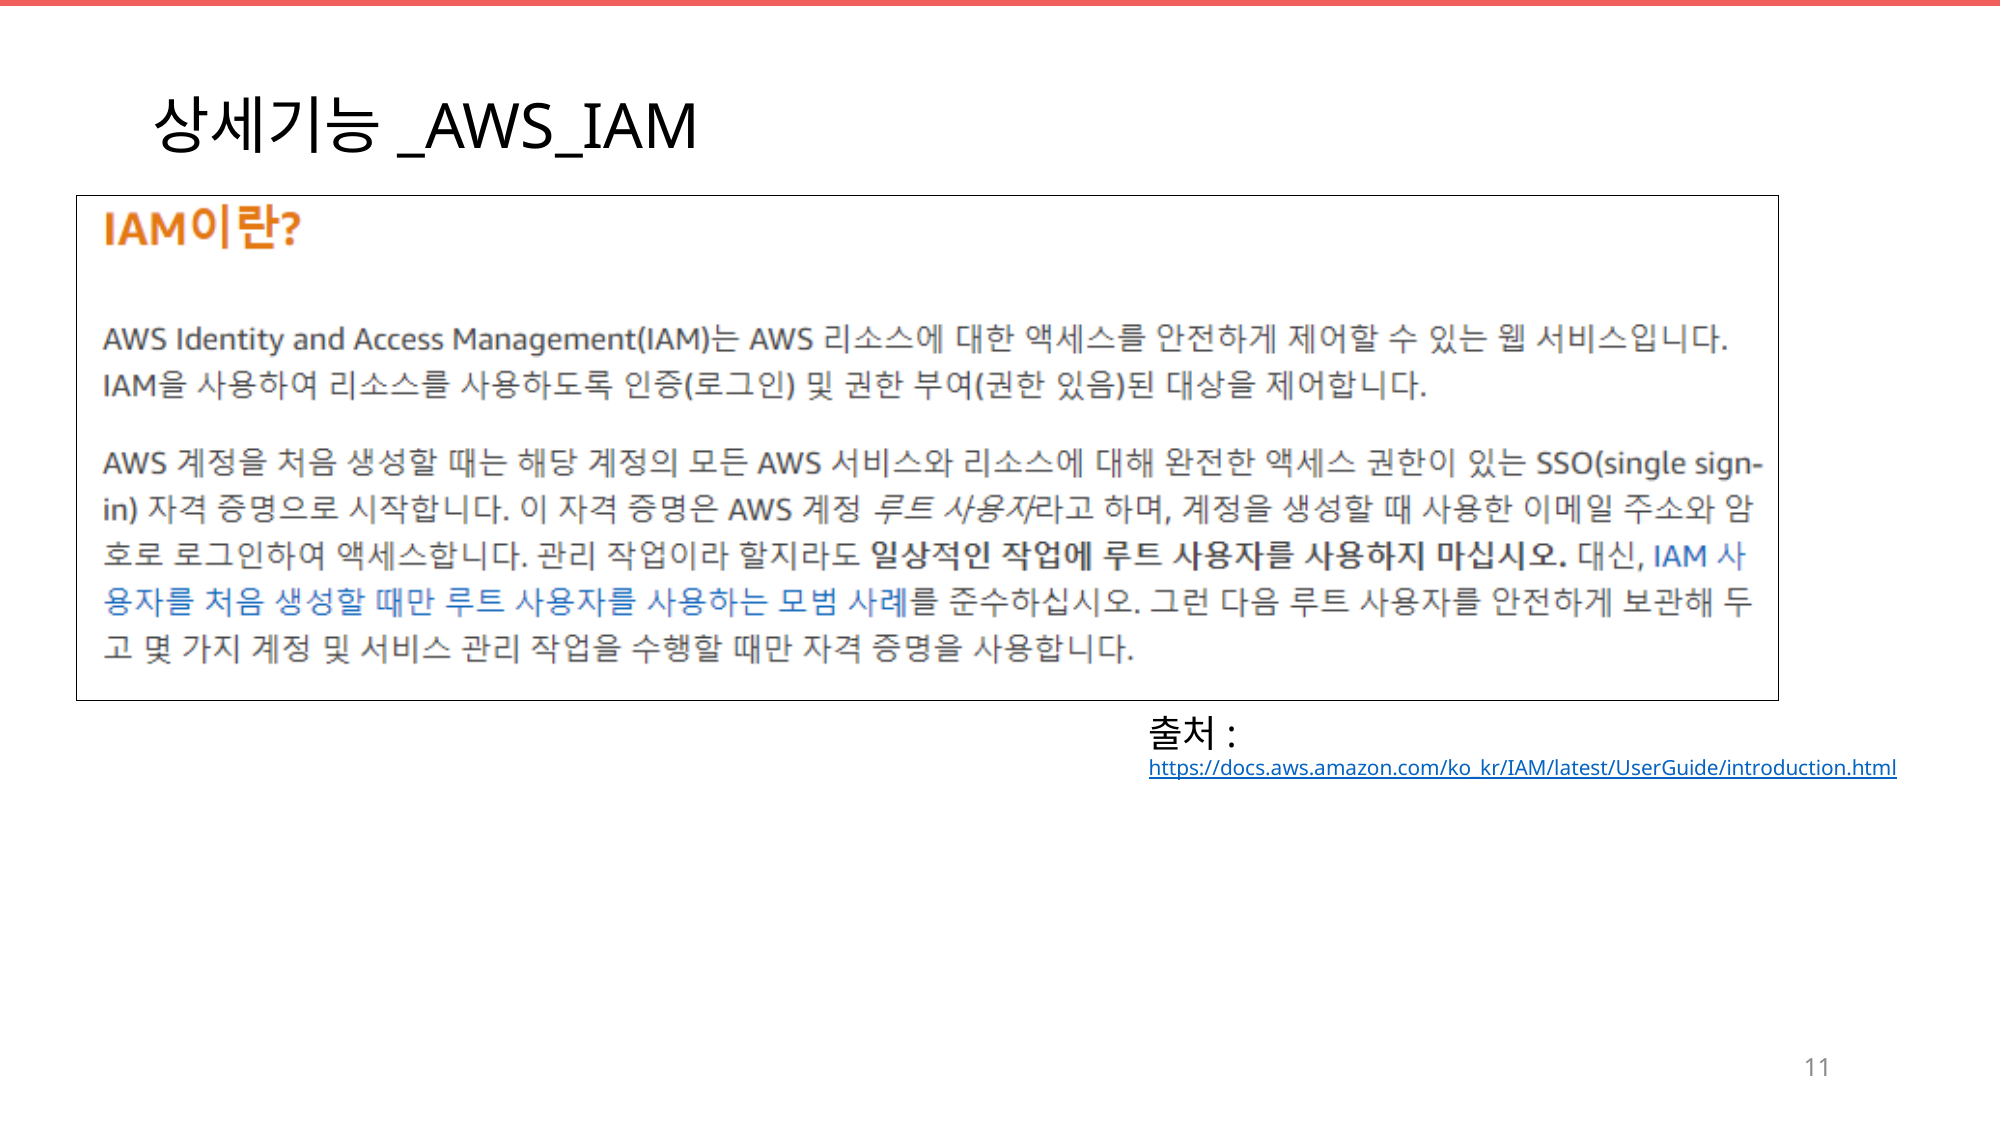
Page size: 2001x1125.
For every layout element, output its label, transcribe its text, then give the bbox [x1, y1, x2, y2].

slide_number 11 [1396, 1038, 1848, 1099]
title 상세기능_AWS_IAM [137, 59, 1863, 197]
text_box 출처: https://docs.aws.amazon.com/ko_kr/IAM/latest/UserGuide/introduction.html [1133, 702, 1968, 791]
picture [76, 195, 1779, 702]
